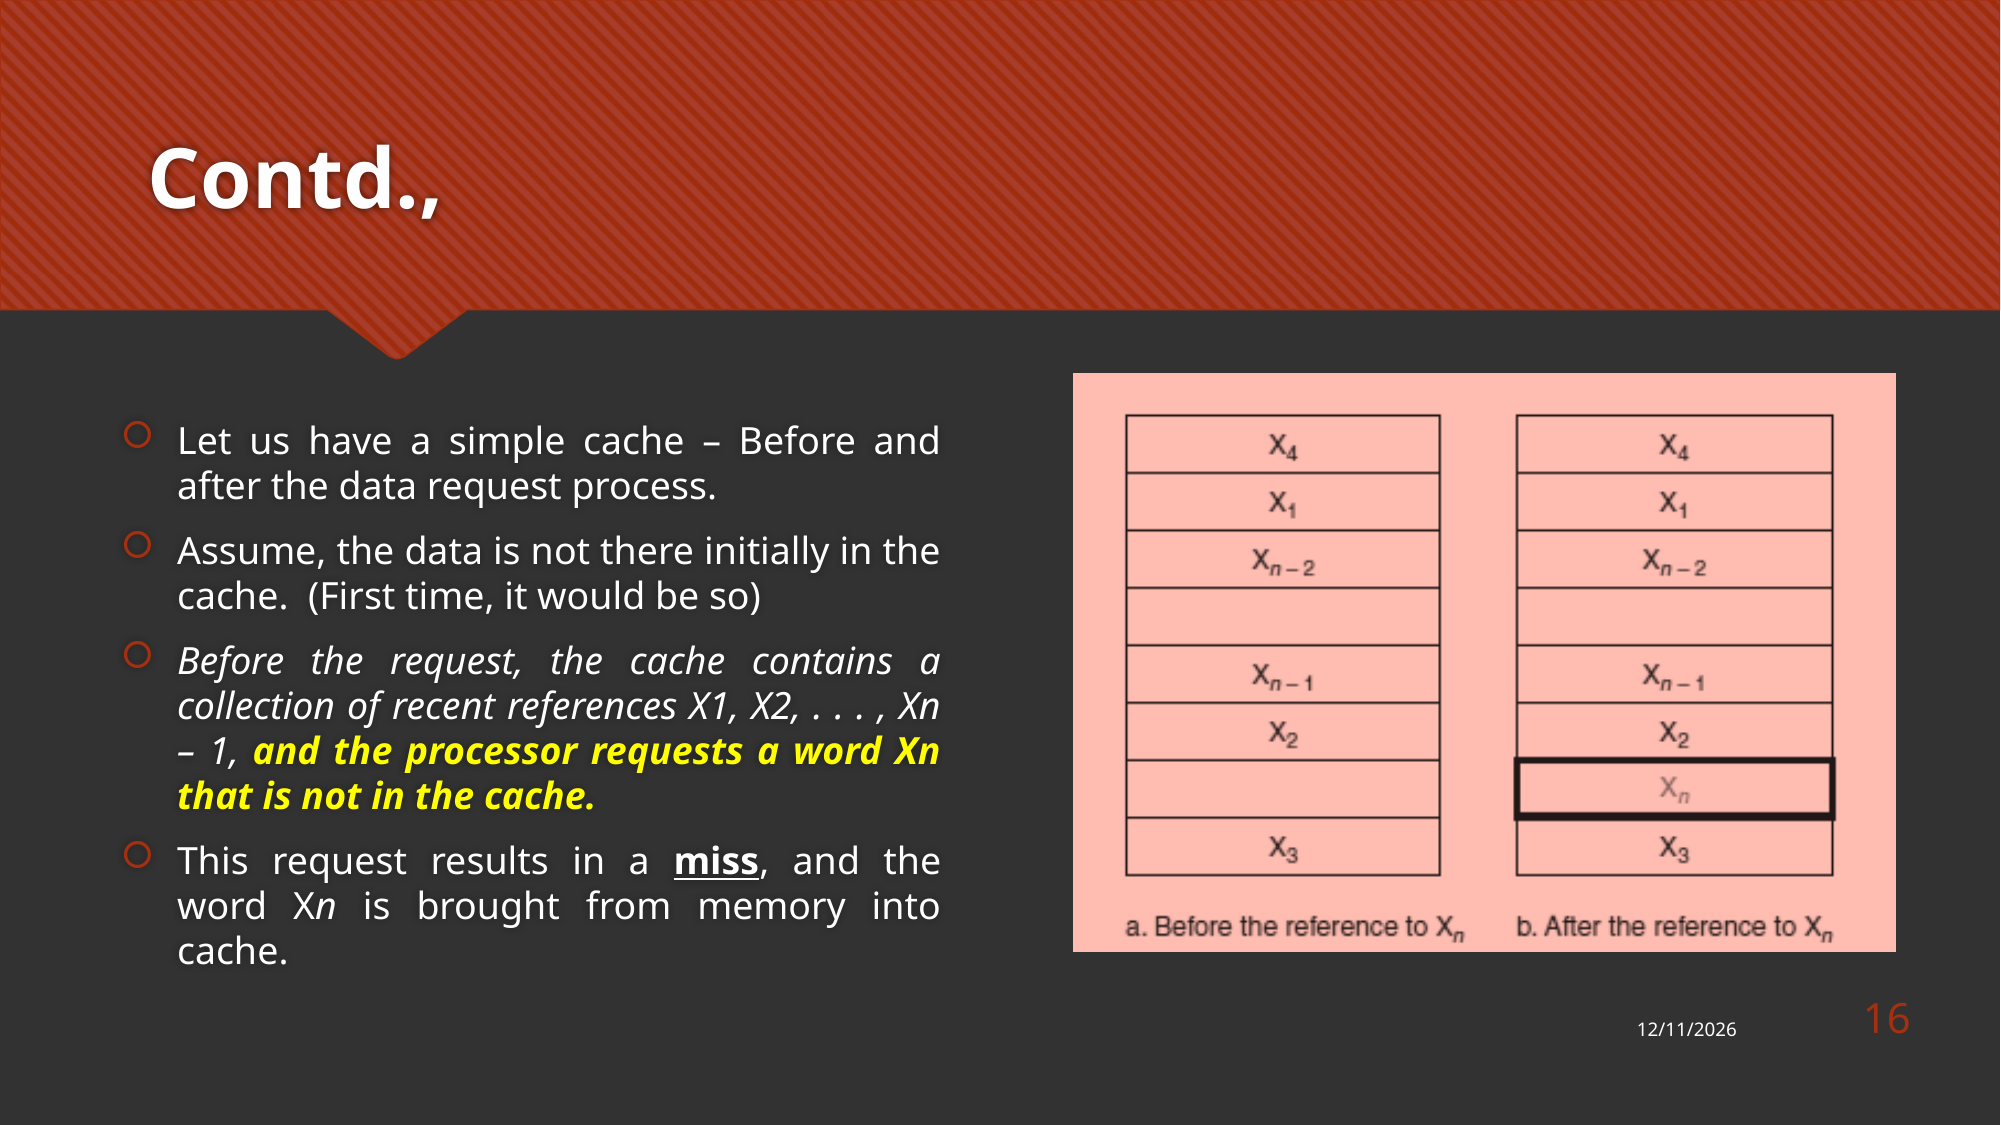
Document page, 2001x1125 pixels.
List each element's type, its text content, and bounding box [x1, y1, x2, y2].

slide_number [1531, 991, 1751, 1051]
title Contd., [132, 73, 1868, 233]
list Let us have a simple cache – Before and after the data request process. Assume, the data is not there initially in the cache. (First time, it would be so) Before the request, the cache contains a collection of recent references X1, X2, . . . , Xn – 1, and the processor requests a word Xn that is not in the cache. This request results in a miss, and the word Xn is brought from memory into cache. [105, 409, 957, 1007]
slide_number 16 [1751, 970, 1926, 1051]
picture [1072, 373, 1897, 953]
